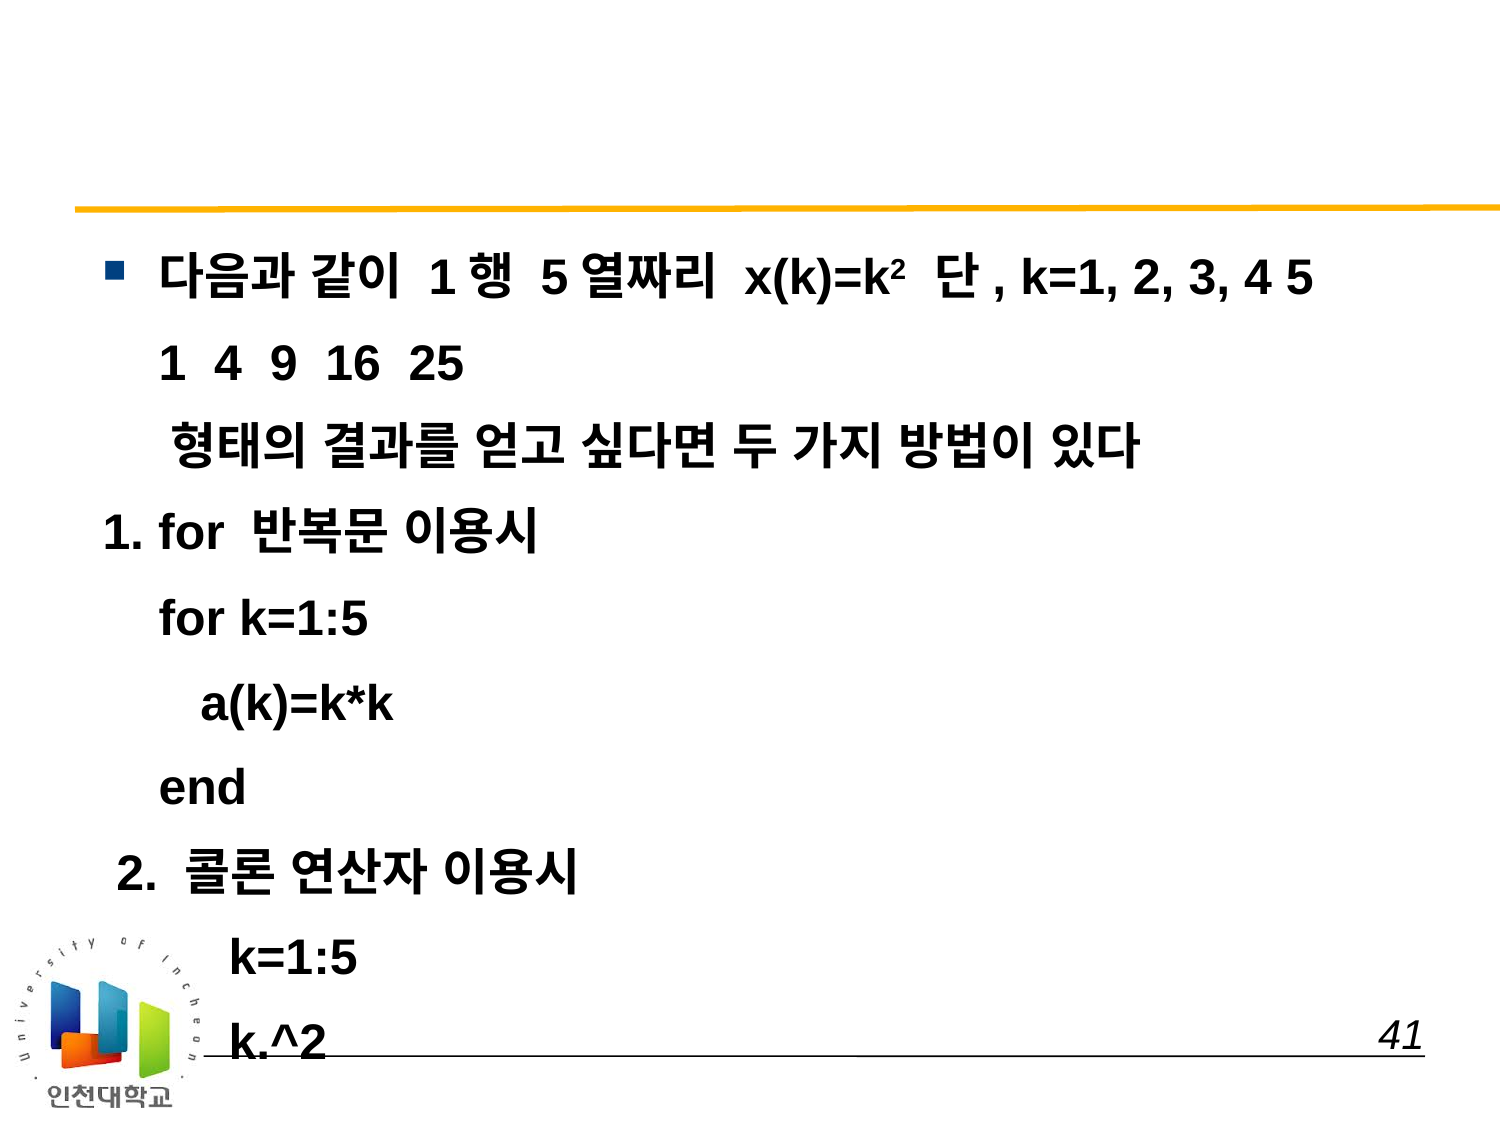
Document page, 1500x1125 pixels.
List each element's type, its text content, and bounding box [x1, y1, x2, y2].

picture [14, 937, 200, 1108]
list 다음과 같이 1행 5열짜리 x(k)=k2 단, k=1, 2, 3, 4 5 1 4 9 16 25 형태의 결과를 얻고 싶다면 두 가지 방법이 있다 1. for 반복문 이용시 for k=1:5 a(k)=k*k end 2. 콜론 연산자 이용시 k=1:5 k.^2 [87, 237, 1457, 919]
slide_number 41 [1112, 999, 1440, 1057]
